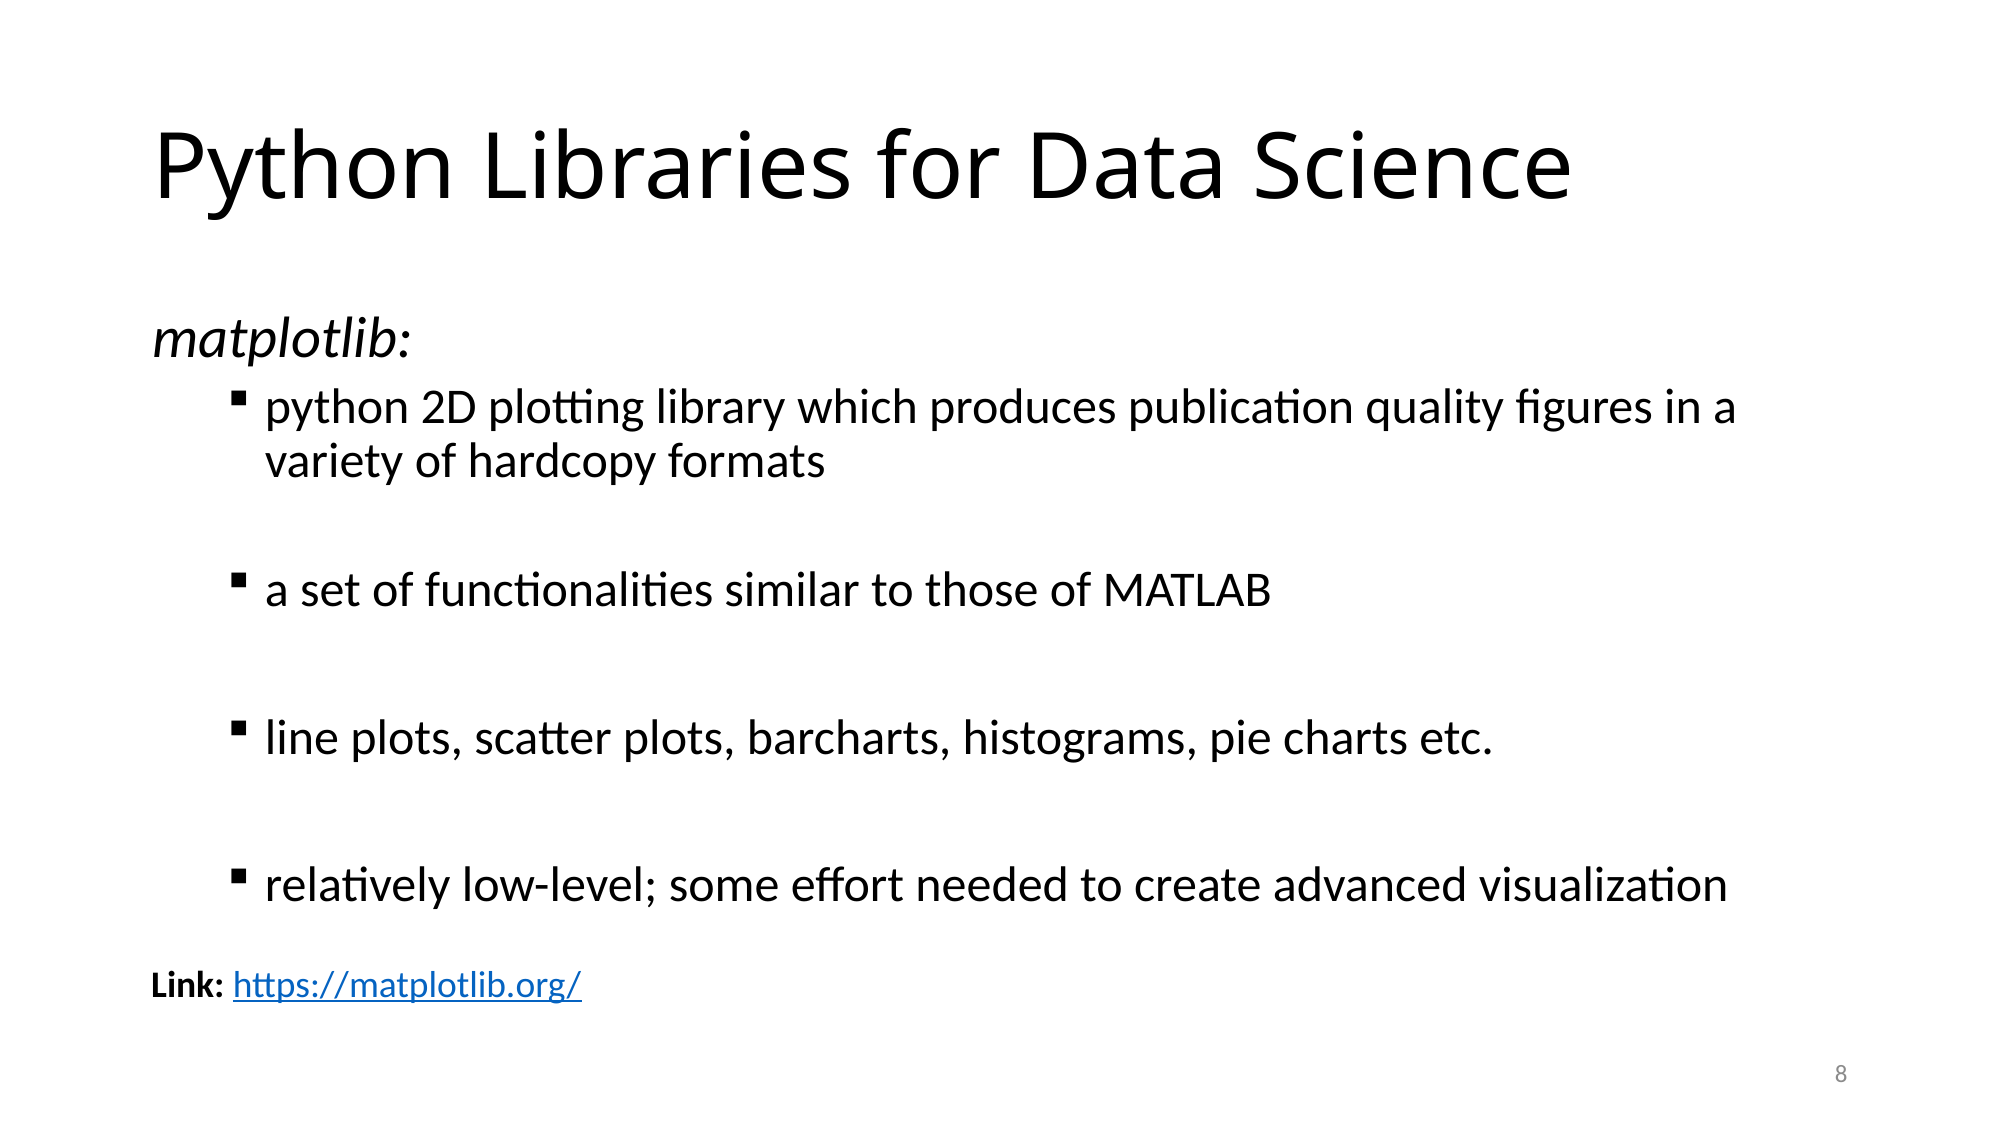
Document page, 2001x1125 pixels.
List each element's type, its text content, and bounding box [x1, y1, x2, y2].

title Python Libraries for Data Science [137, 59, 1863, 278]
text_box Link: https://matplotlib.org/ [136, 952, 1064, 1013]
list matplotlib: python 2D plotting library which produces publication quality figures in a variety of hardcopy formats a set of functionalities similar to those of MATLAB line plots, scatter plots, barcharts, histograms, pie charts etc. relatively low-level; some effort needed to create advanced visualization [137, 299, 1863, 1014]
slide_number 8 [1412, 1042, 1863, 1103]
